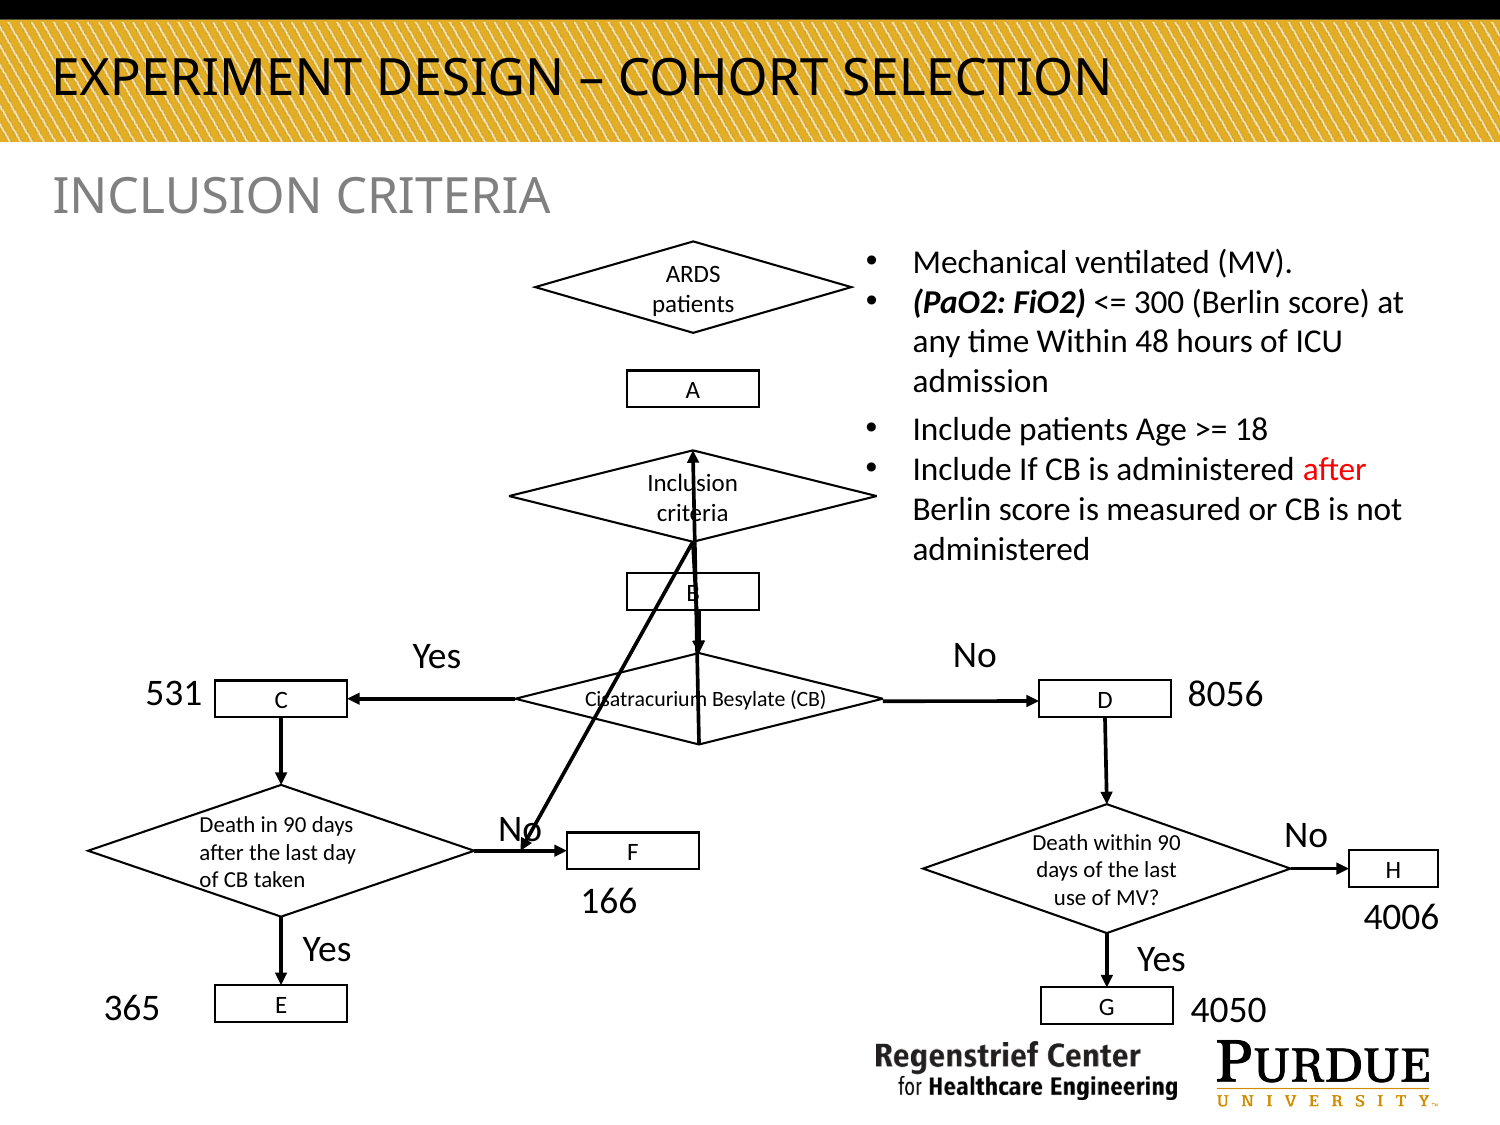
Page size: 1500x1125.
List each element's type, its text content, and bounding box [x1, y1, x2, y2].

text_box G [1040, 986, 1174, 1025]
text_box No [483, 796, 608, 857]
text_box F [566, 831, 700, 870]
text_box Yes [1122, 926, 1247, 987]
text_box 531 [130, 660, 255, 720]
text_box Yes [287, 916, 412, 976]
text_box H [1348, 849, 1439, 884]
text_box Death in 90 days after the last day of CB taken [84, 783, 474, 918]
text_box B [697, 572, 760, 611]
text_box D [1038, 679, 1172, 718]
text_box 4006 [1348, 884, 1473, 945]
text_box ARDS patients [531, 240, 850, 334]
text_box C [255, 679, 348, 718]
text_box Cisatracurium Besylate (CB) [570, 676, 914, 718]
text_box Inclusion criteria [508, 449, 850, 543]
text_box E [214, 984, 348, 1023]
picture [876, 1041, 1177, 1100]
text_box A [626, 369, 760, 408]
text_box Yes [397, 623, 522, 683]
text_box 8056 [1172, 662, 1298, 722]
text_box 365 [88, 975, 213, 1036]
text_box No [1269, 802, 1394, 863]
list Experiment design – cohort selection [35, 43, 1380, 156]
text_box Mechanical ventilated (MV). (PaO2: FiO2) <= 300 (Berlin score) at any time Within 48 hours of ICU admission [850, 232, 1467, 407]
text_box 4050 [1175, 977, 1300, 1037]
text_box B [626, 572, 694, 611]
text_box [602, 652, 796, 676]
text_box Death within 90 days of the last use of MV? [919, 803, 1291, 934]
list Inclusion criteria [37, 162, 1375, 242]
text_box [588, 718, 810, 746]
text_box No [938, 622, 1063, 683]
text_box [515, 684, 570, 714]
text_box Include patients Age >= 18 Include If CB is administered after Berlin score is measured or CB is not administered [850, 399, 1424, 575]
text_box 166 [565, 868, 690, 929]
